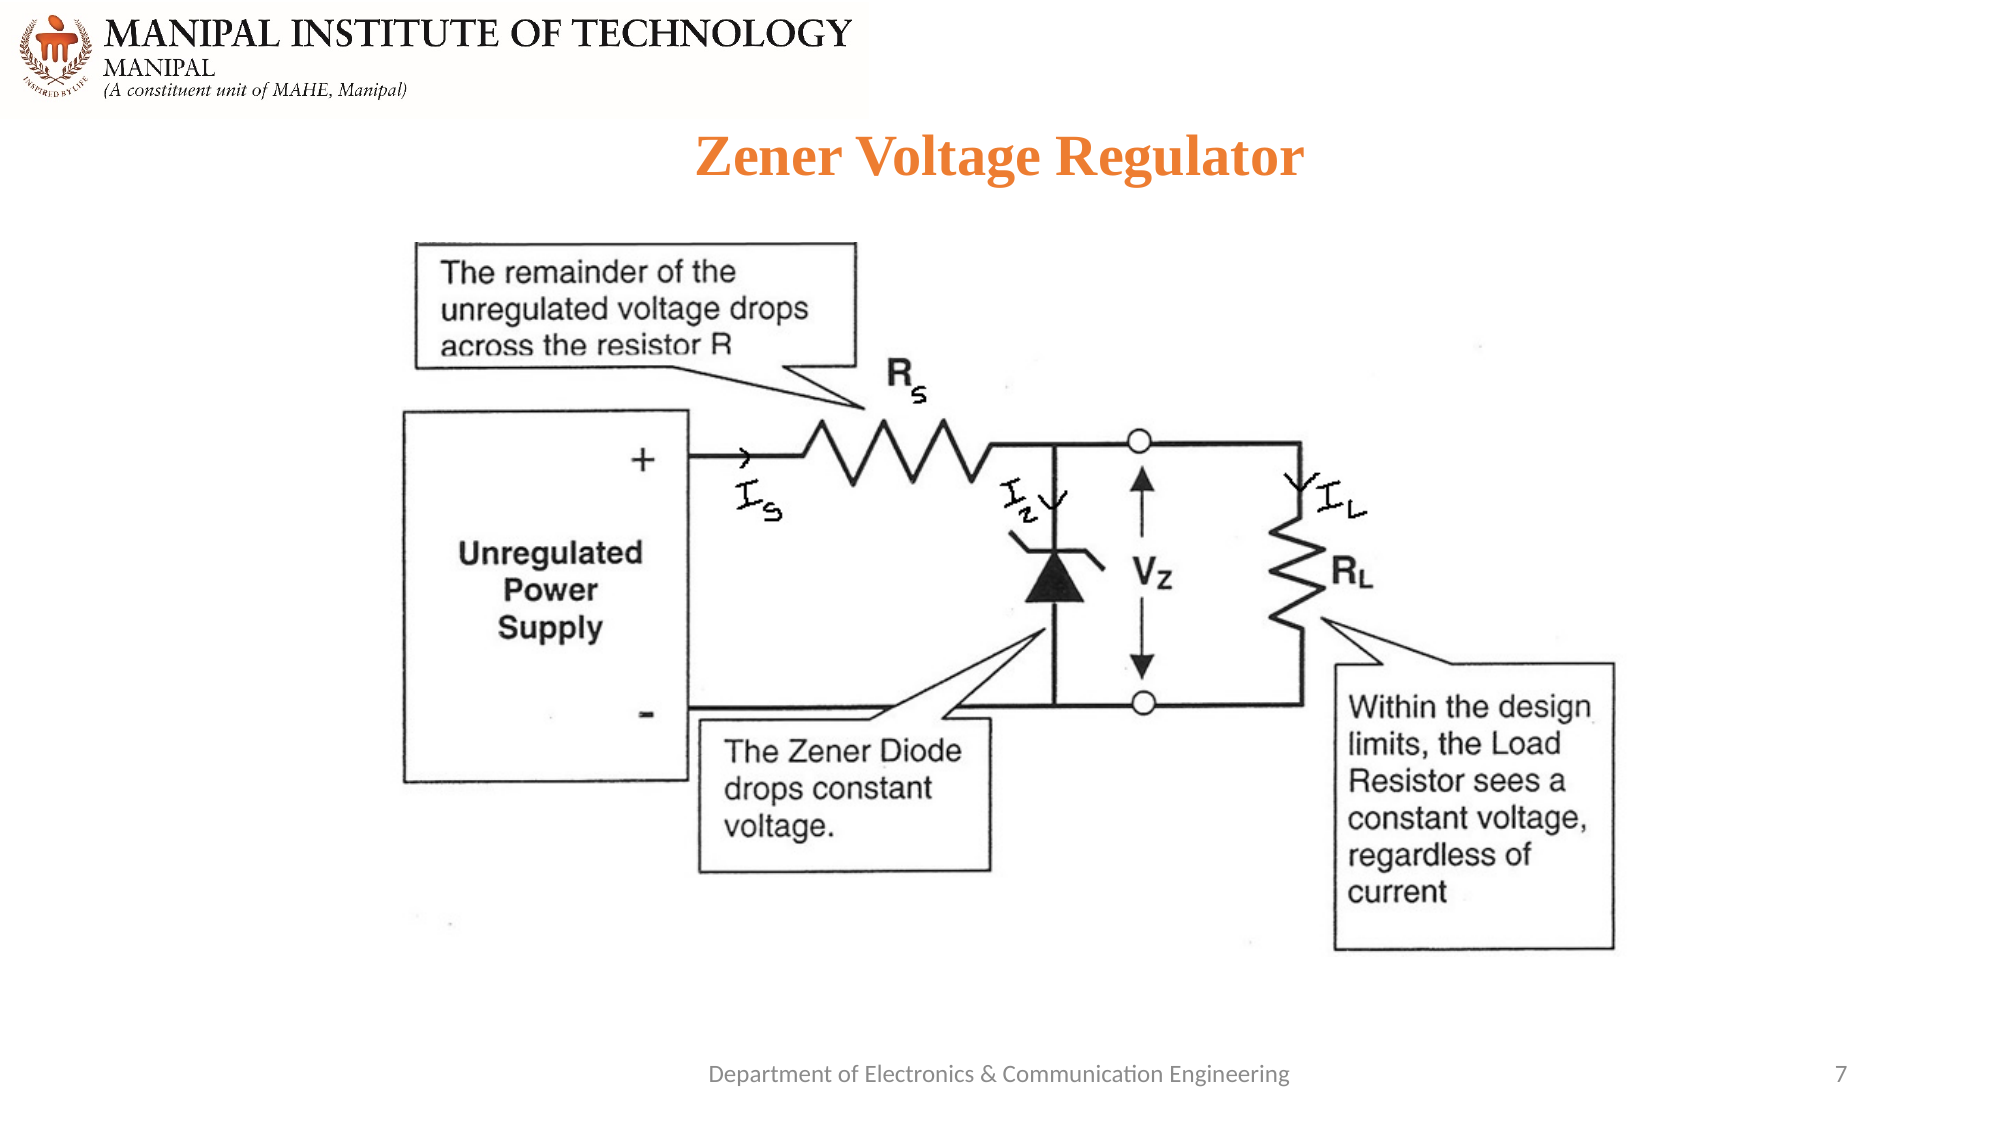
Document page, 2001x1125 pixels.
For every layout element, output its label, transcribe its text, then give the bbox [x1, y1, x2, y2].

slide_number 7 [1412, 1042, 1863, 1103]
picture [0, 2, 869, 119]
footer Department of Electronics & Communication Engineering [662, 1042, 1338, 1103]
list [356, 242, 1638, 957]
title Zener Voltage Regulator [137, 118, 1863, 200]
